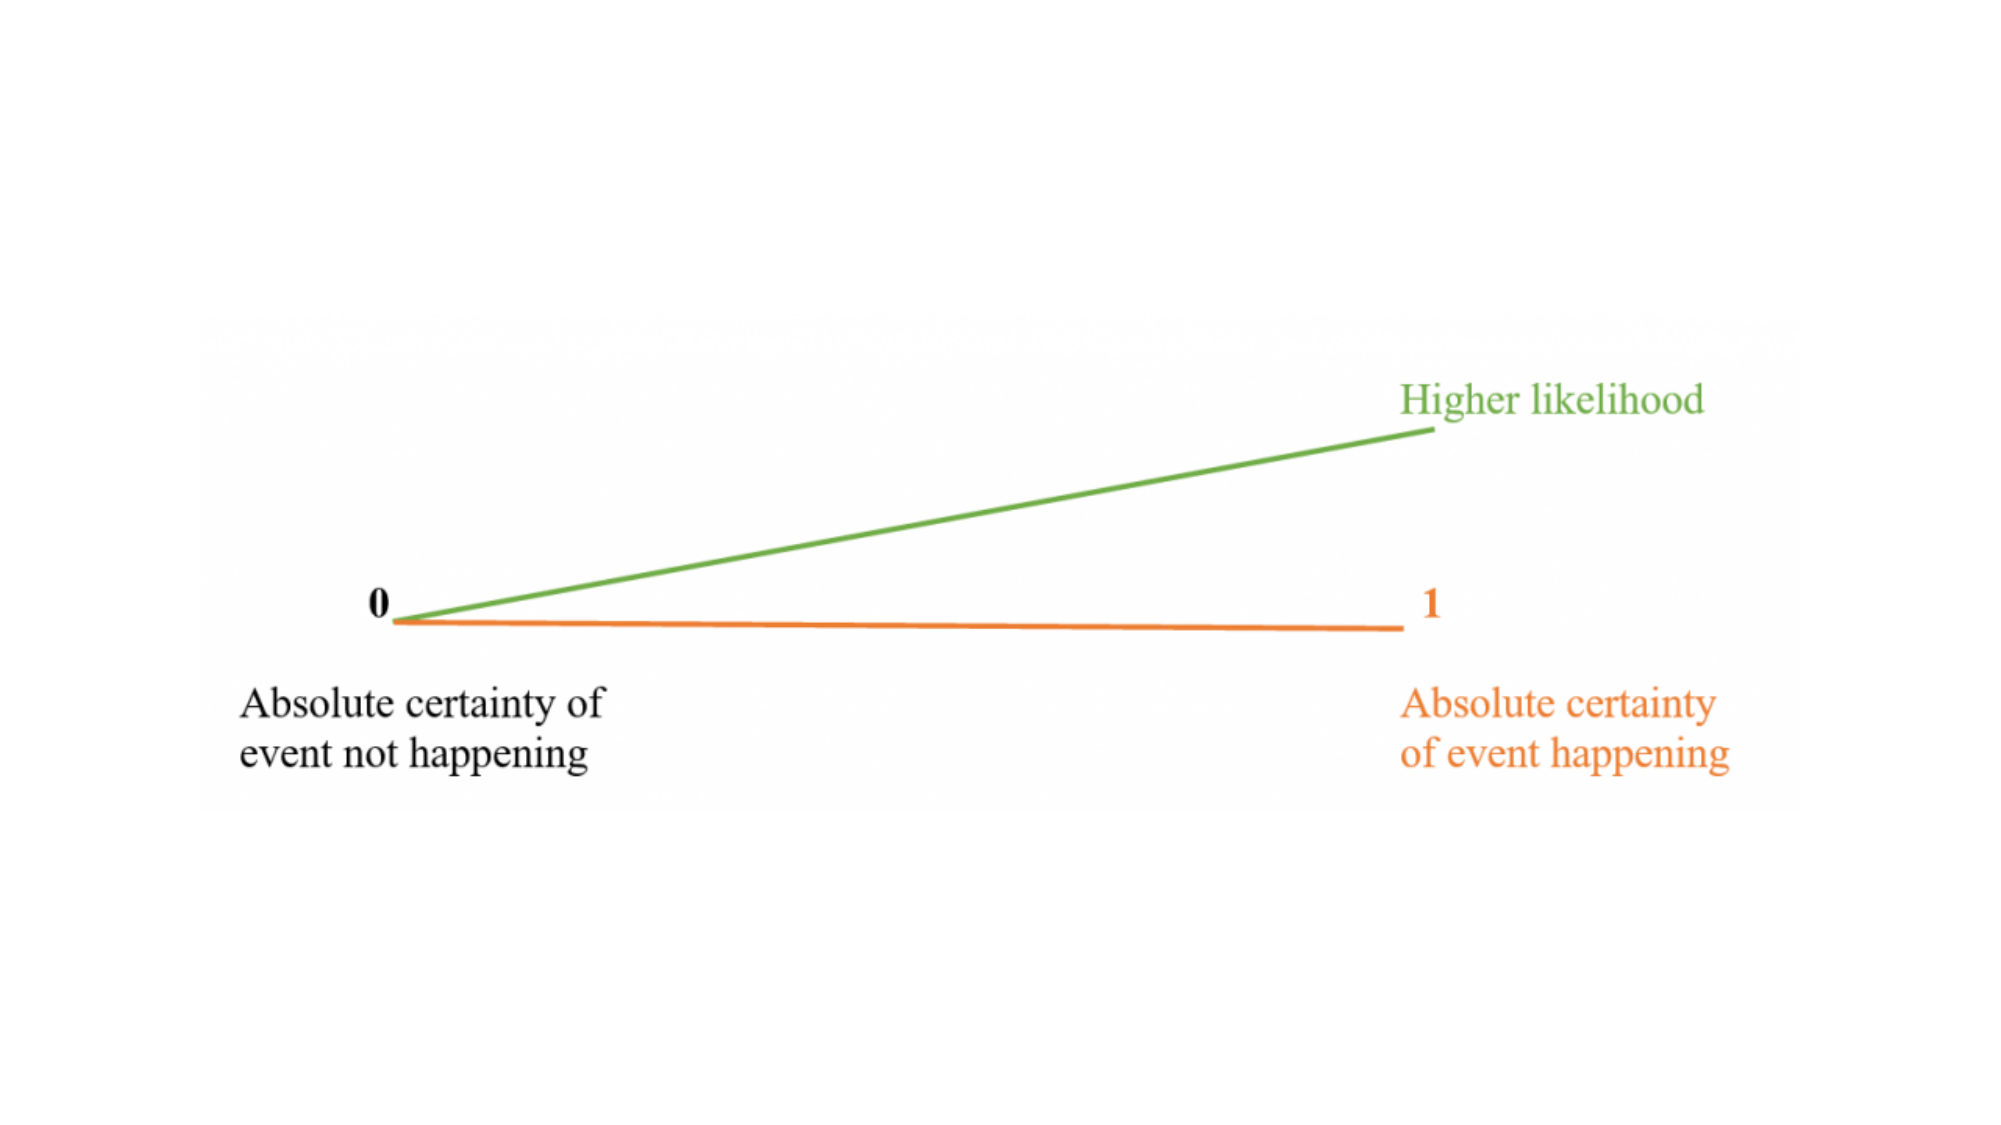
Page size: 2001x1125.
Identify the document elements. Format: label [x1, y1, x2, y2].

picture [199, 314, 1801, 811]
